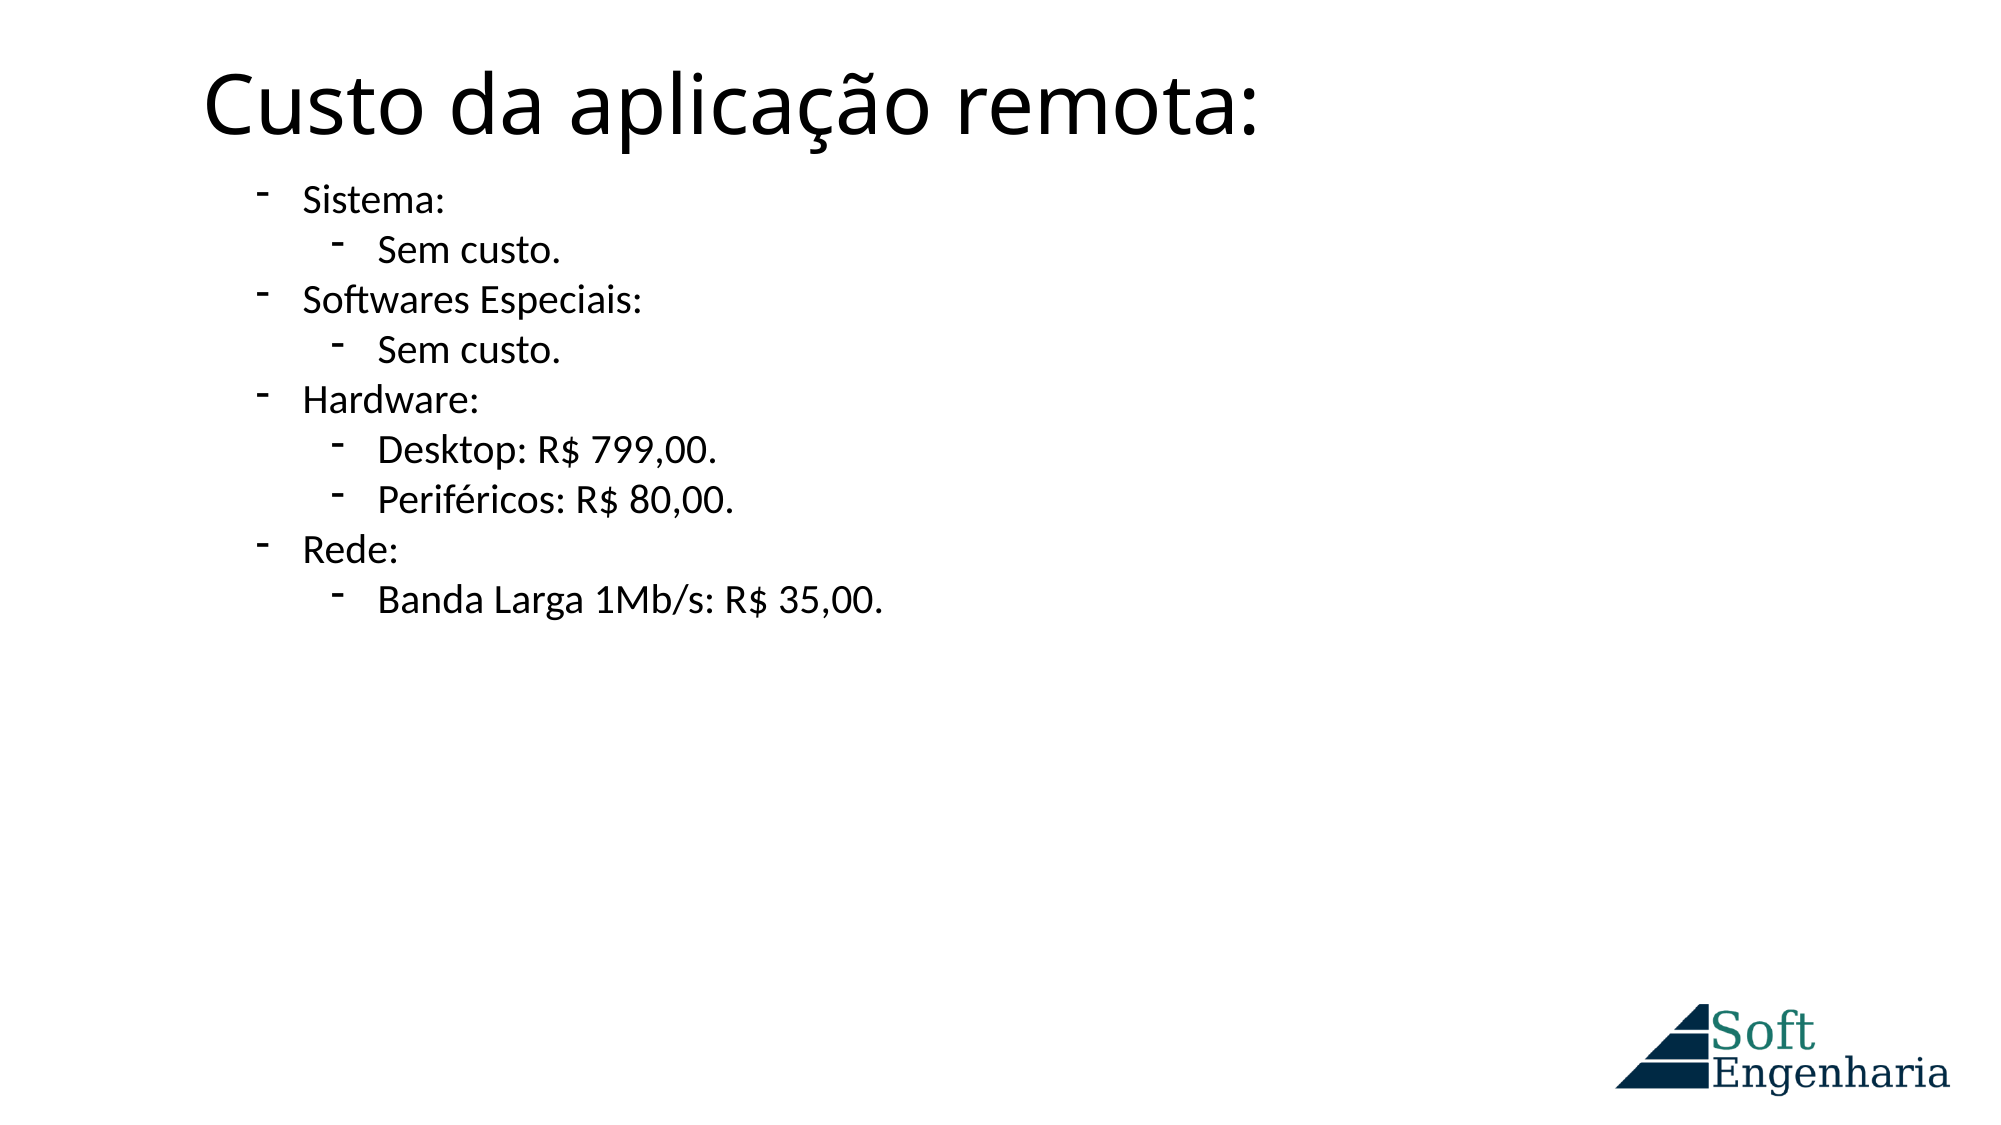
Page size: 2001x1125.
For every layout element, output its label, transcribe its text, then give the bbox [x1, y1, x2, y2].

text_box Sistema: Sem custo. Softwares Especiais: Sem custo. Hardware: Desktop: R$ 799,00. Periféricos: R$ 80,00. Rede: Banda Larga 1Mb/s: R$ 35,00. [241, 164, 900, 630]
title Custo da aplicação remota: [187, 42, 1702, 161]
picture [1549, 974, 2000, 1125]
